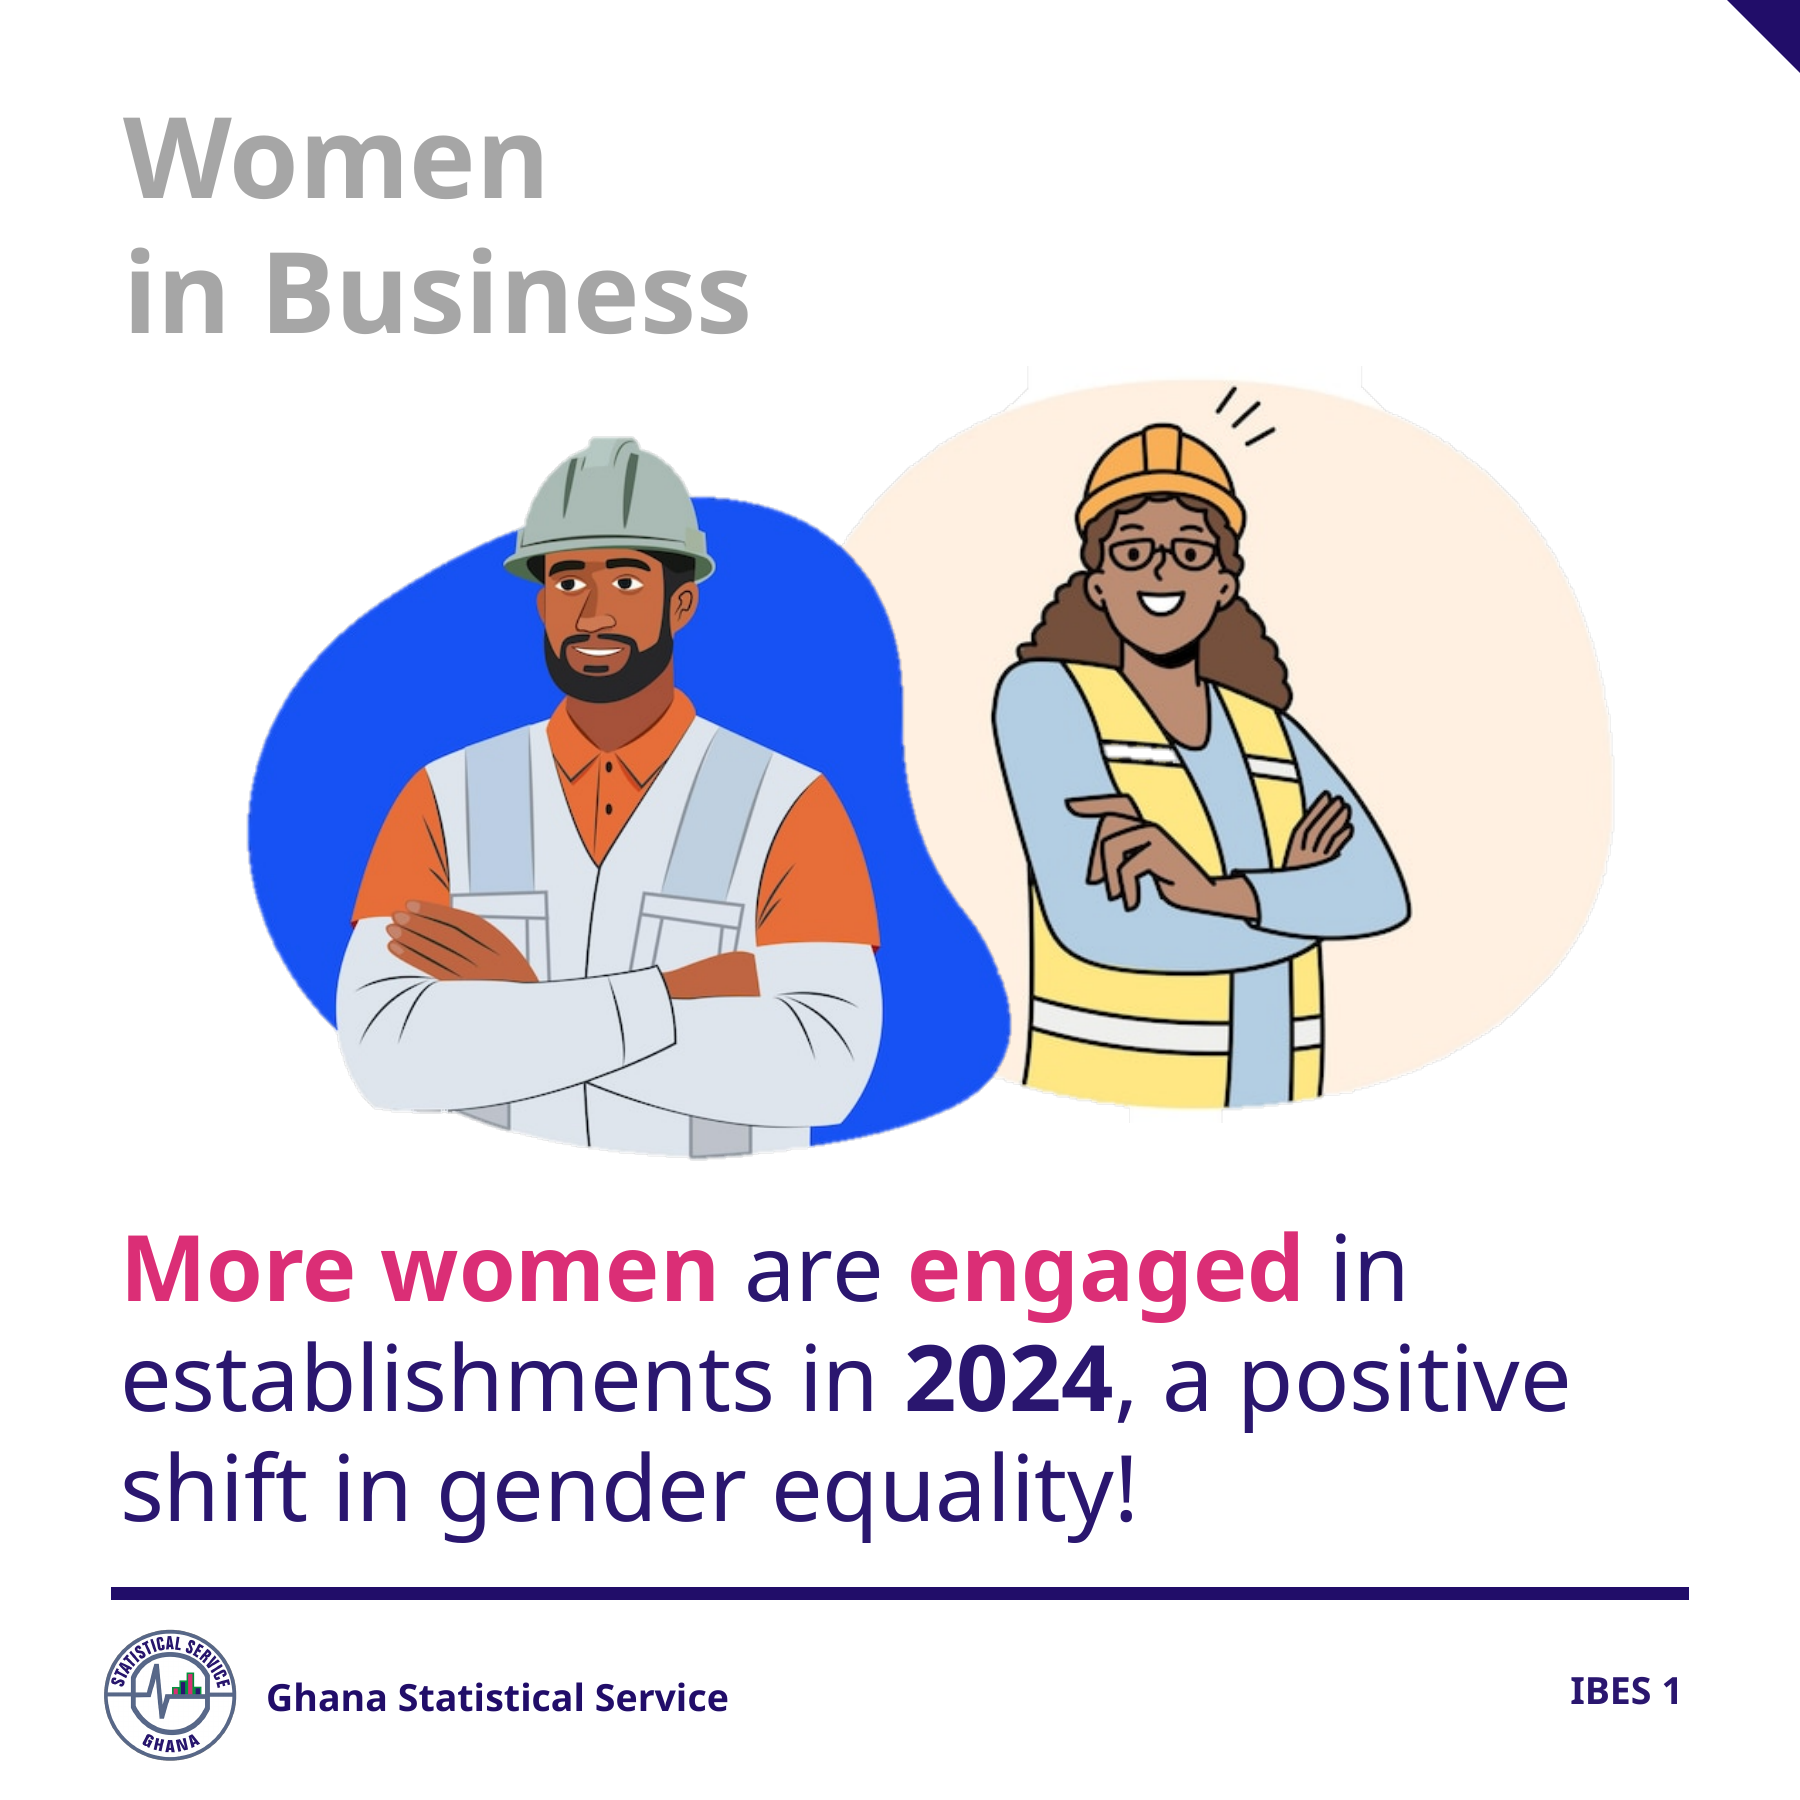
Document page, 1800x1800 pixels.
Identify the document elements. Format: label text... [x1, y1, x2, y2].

text_box IBES 1 [1481, 1659, 1698, 1720]
picture [185, 353, 1766, 1241]
text_box More women are engaged in establishments in 2024, a positive shift in gender equality! [105, 1202, 1695, 1548]
text_box Women in Business [108, 78, 775, 364]
picture [103, 1626, 238, 1761]
